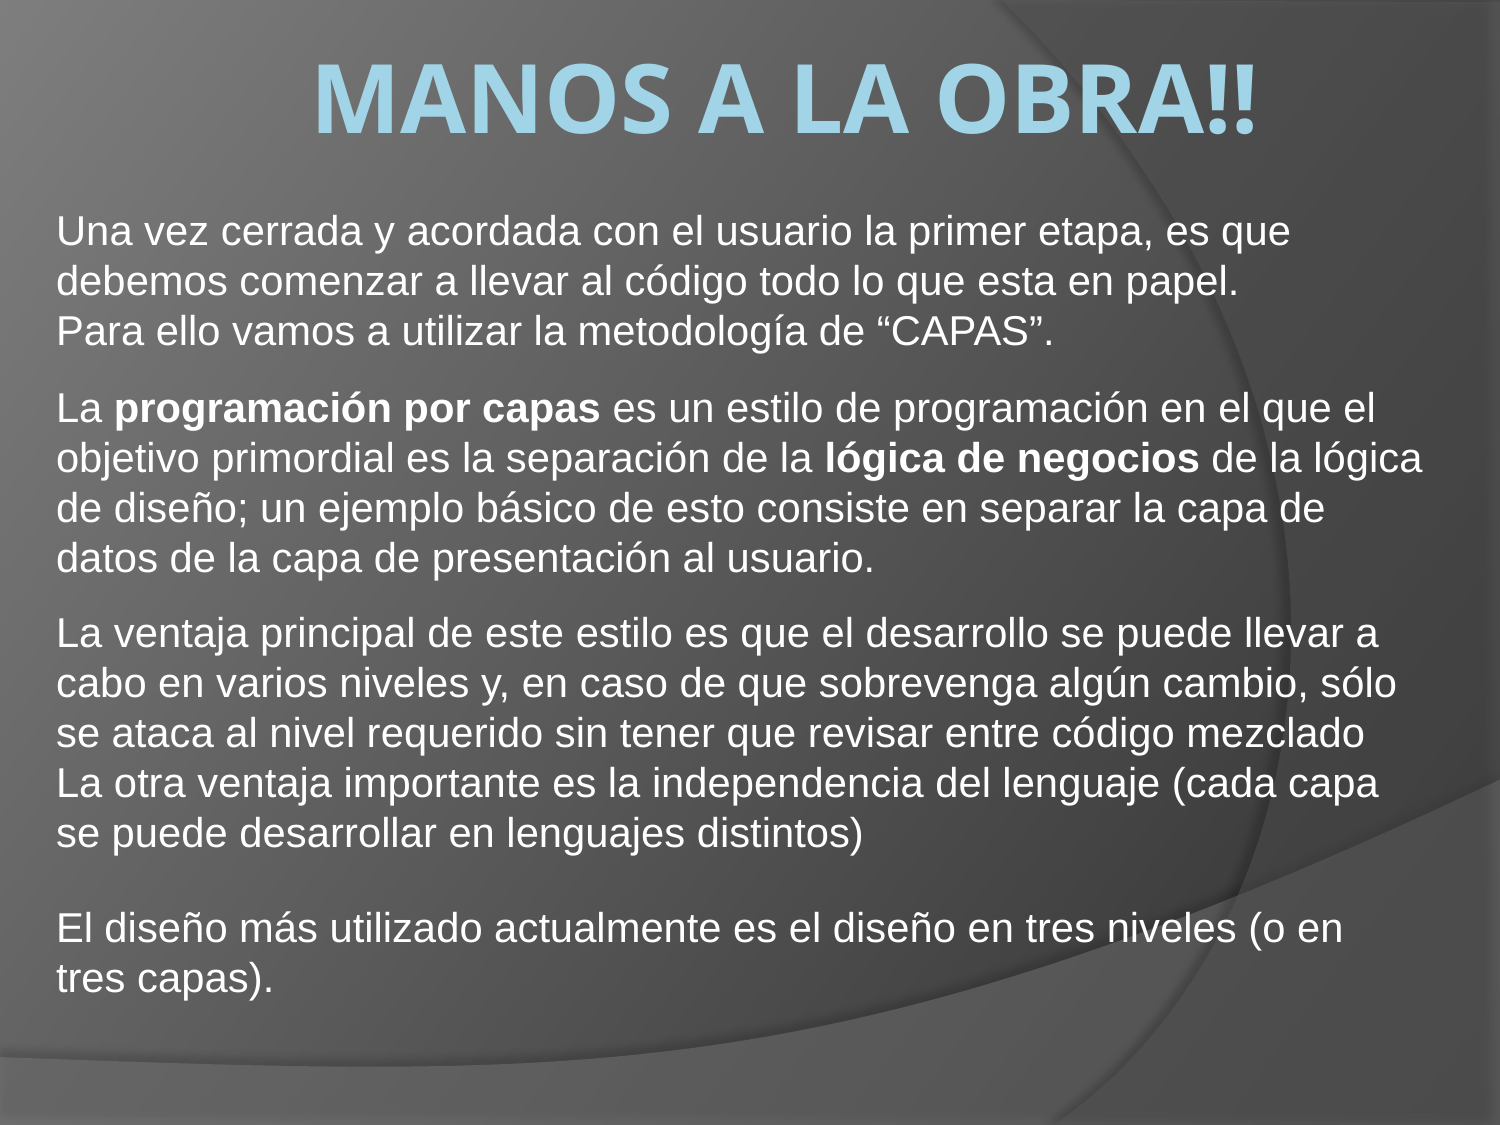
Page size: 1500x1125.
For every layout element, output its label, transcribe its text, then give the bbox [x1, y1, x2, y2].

text_box La ventaja principal de este estilo es que el desarrollo se puede llevar a cabo en varios niveles y, en caso de que sobrevenga algún cambio, sólo se ataca al nivel requerido sin tener que revisar entre código mezclado La otra ventaja importante es la independencia del lenguaje (cada capa se puede desarrollar en lenguajes distintos) [41, 597, 1436, 863]
title Manos a la obra!! [147, 30, 1423, 173]
text_box La programación por capas es un estilo de programación en el que el objetivo primordial es la separación de la lógica de negocios de la lógica de diseño; un ejemplo básico de esto consiste en separar la capa de datos de la capa de presentación al usuario. [41, 373, 1447, 589]
text_box El diseño más utilizado actualmente es el diseño en tres niveles (o en tres capas). [41, 893, 1436, 1008]
text_box Una vez cerrada y acordada con el usuario la primer etapa, es que debemos comenzar a llevar al código todo lo que esta en papel. Para ello vamos a utilizar la metodología de “CAPAS”. [41, 196, 1459, 362]
